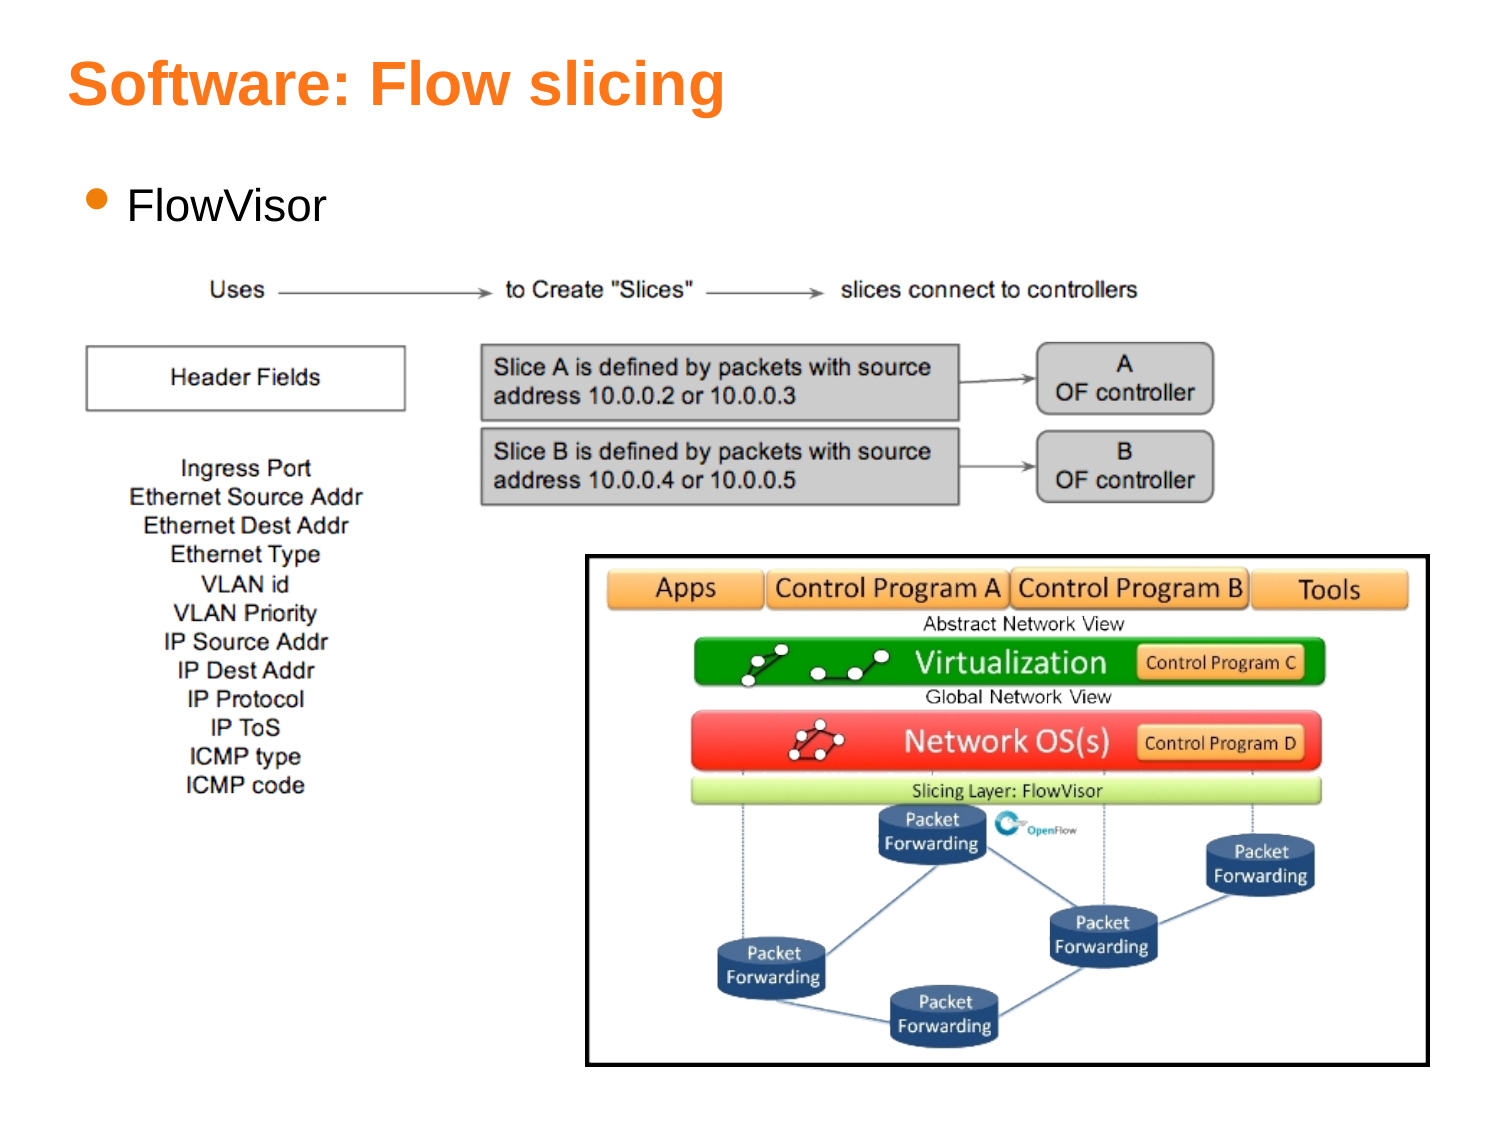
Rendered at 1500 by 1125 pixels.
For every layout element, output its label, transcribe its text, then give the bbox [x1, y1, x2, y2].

title Software: Flow slicing [53, 5, 1459, 126]
list FlowVisor [53, 160, 1459, 953]
picture [81, 257, 1430, 1067]
